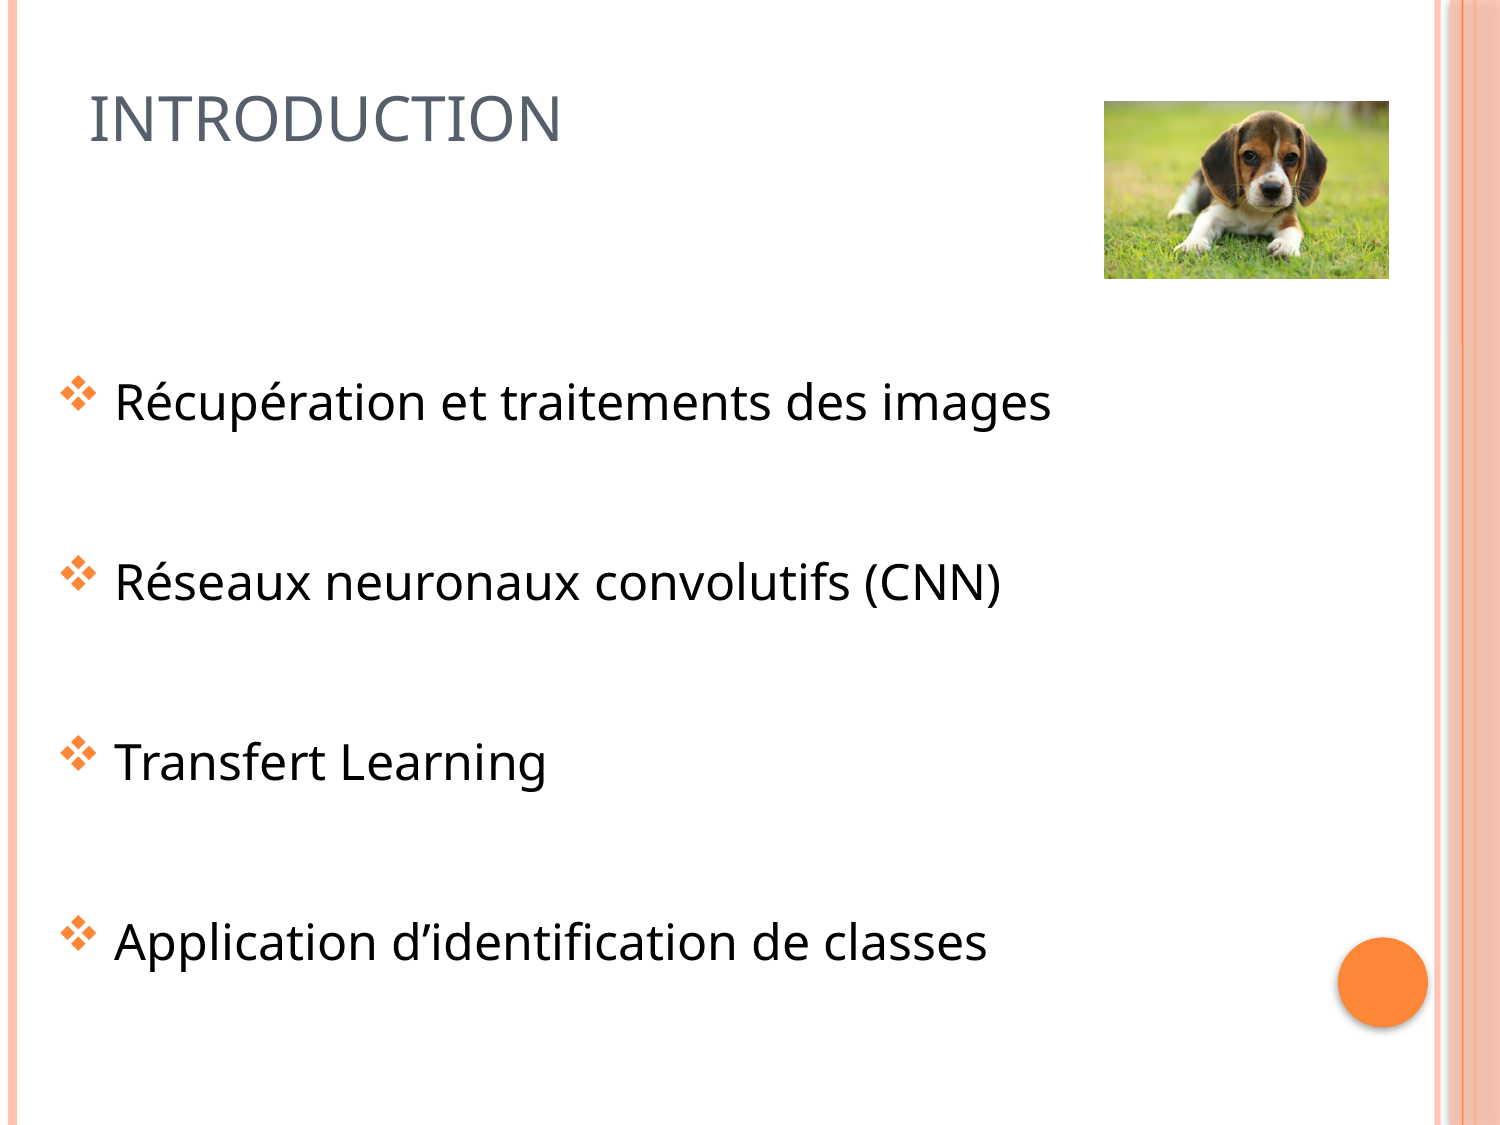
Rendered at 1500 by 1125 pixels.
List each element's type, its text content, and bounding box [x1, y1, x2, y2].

text_box Récupération et traitements des images Réseaux neuronaux convolutifs (CNN) Transfert Learning Application d’identification de classes [41, 302, 1424, 978]
picture [1103, 101, 1389, 280]
title Introduction [75, 45, 1300, 161]
